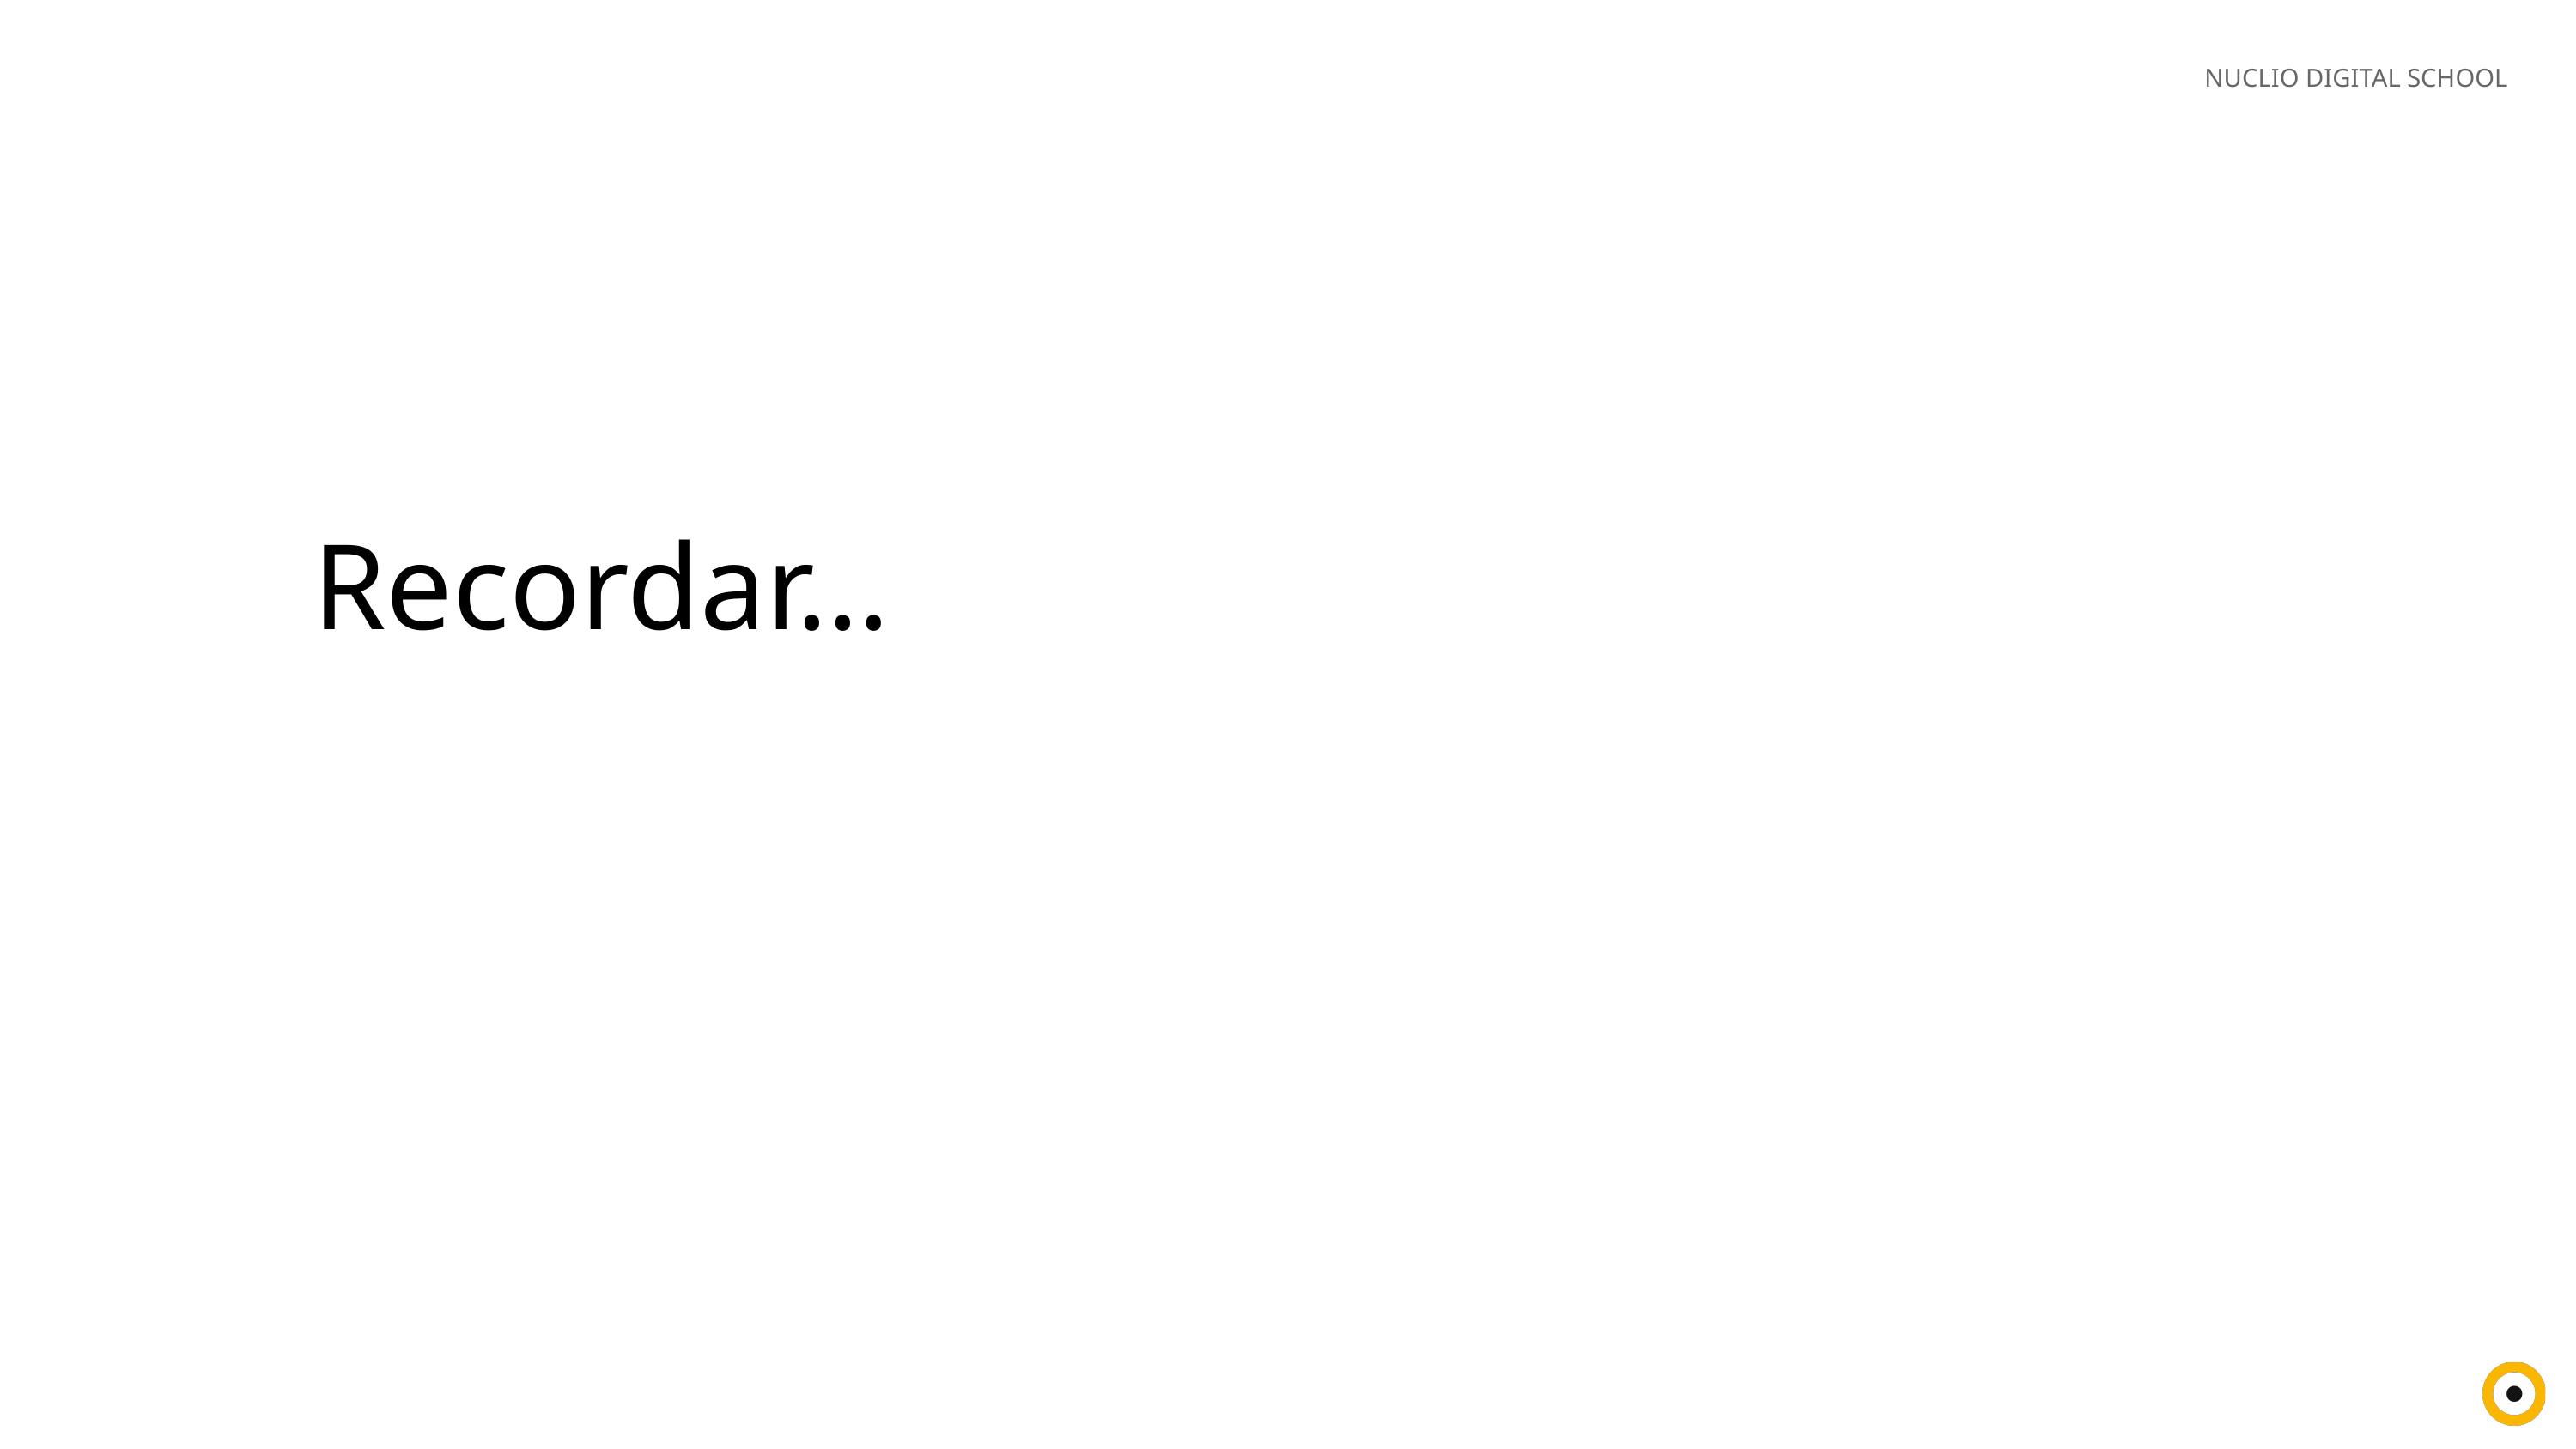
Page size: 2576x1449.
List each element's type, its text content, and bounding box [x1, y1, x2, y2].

picture [2482, 1361, 2546, 1426]
text_box NUCLIO DIGITAL SCHOOL [2044, 49, 2521, 106]
text_box Recordar… [300, 499, 1926, 667]
